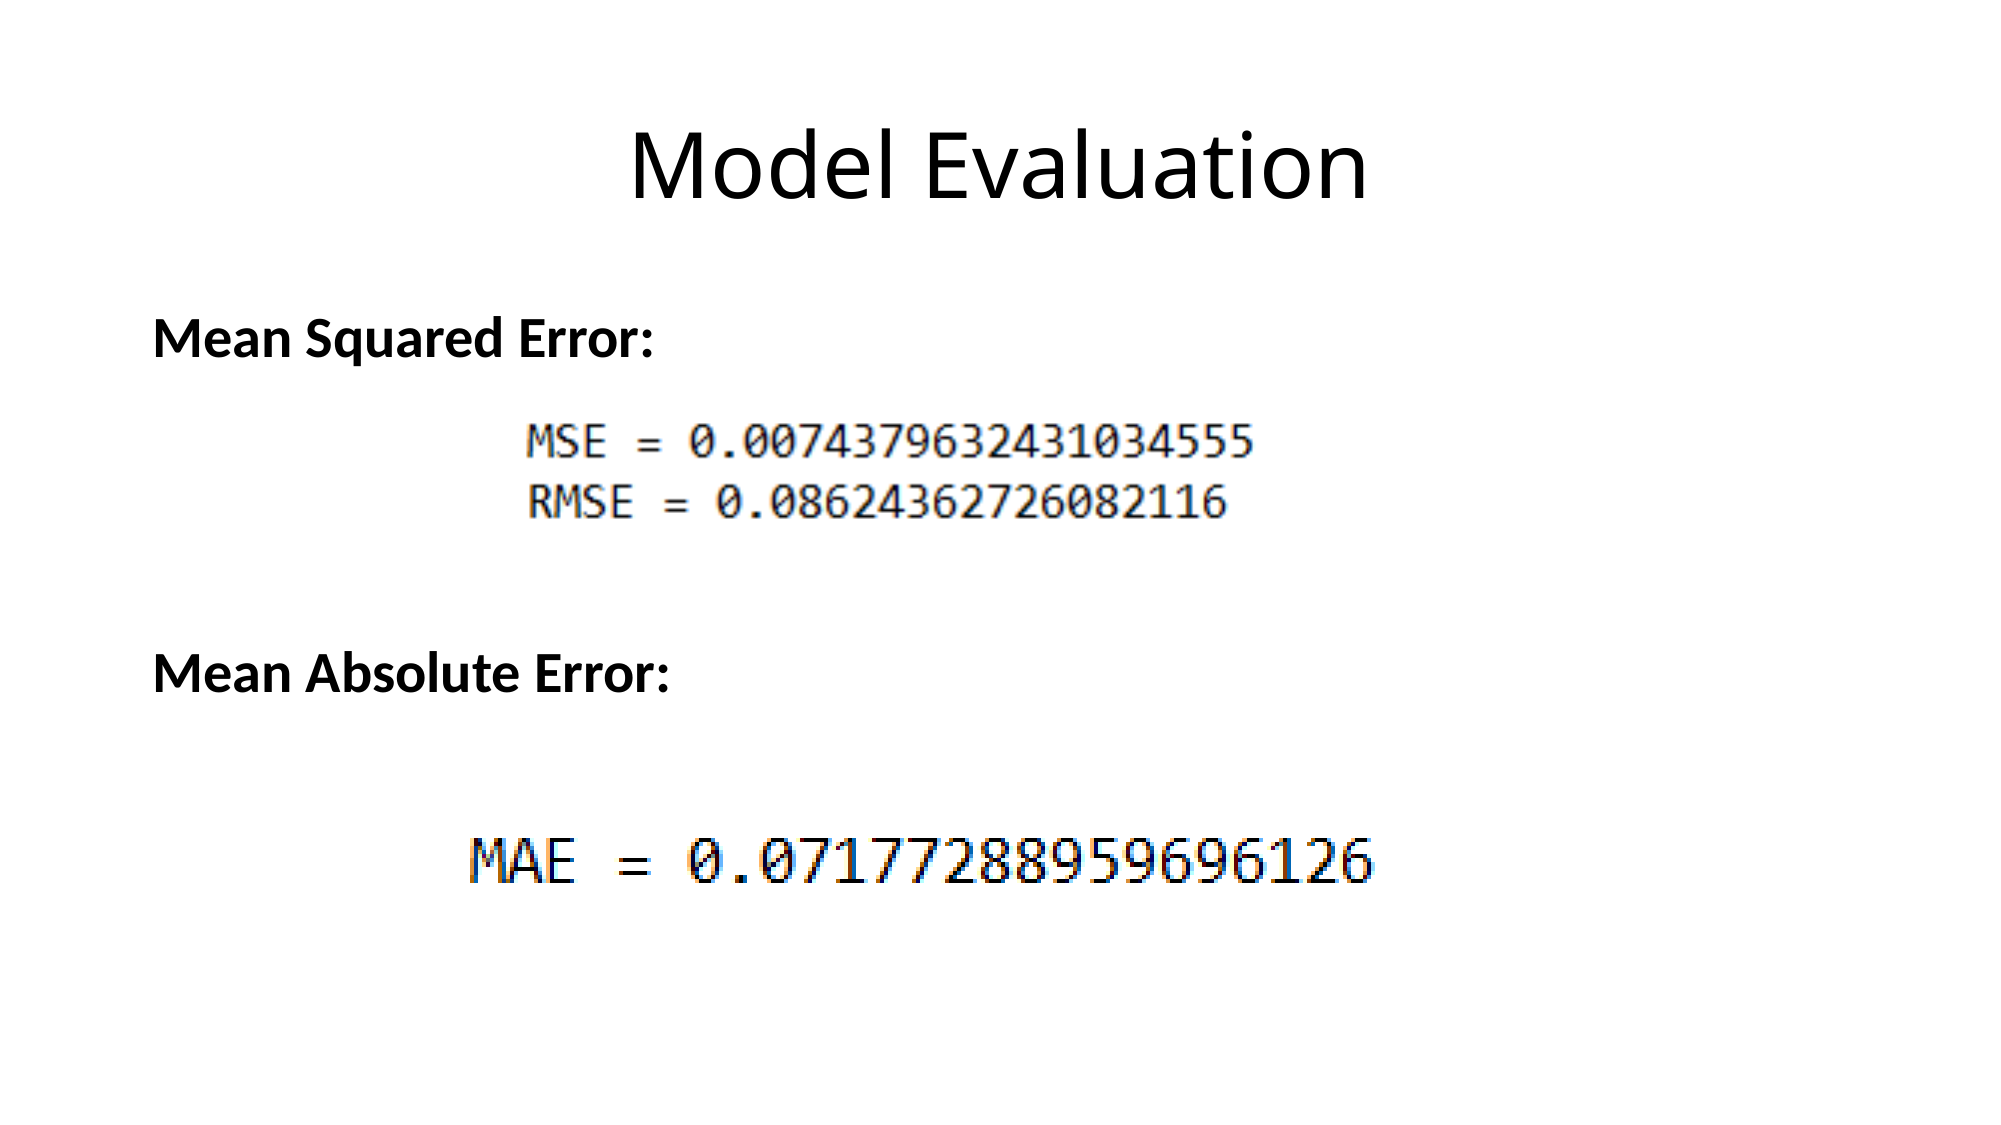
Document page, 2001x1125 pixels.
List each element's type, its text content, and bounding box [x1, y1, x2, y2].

title Model Evaluation [137, 59, 1863, 278]
picture [522, 407, 1268, 534]
list Mean Squared Error: Mean Absolute Error: [137, 299, 1863, 1014]
picture [458, 818, 1404, 912]
